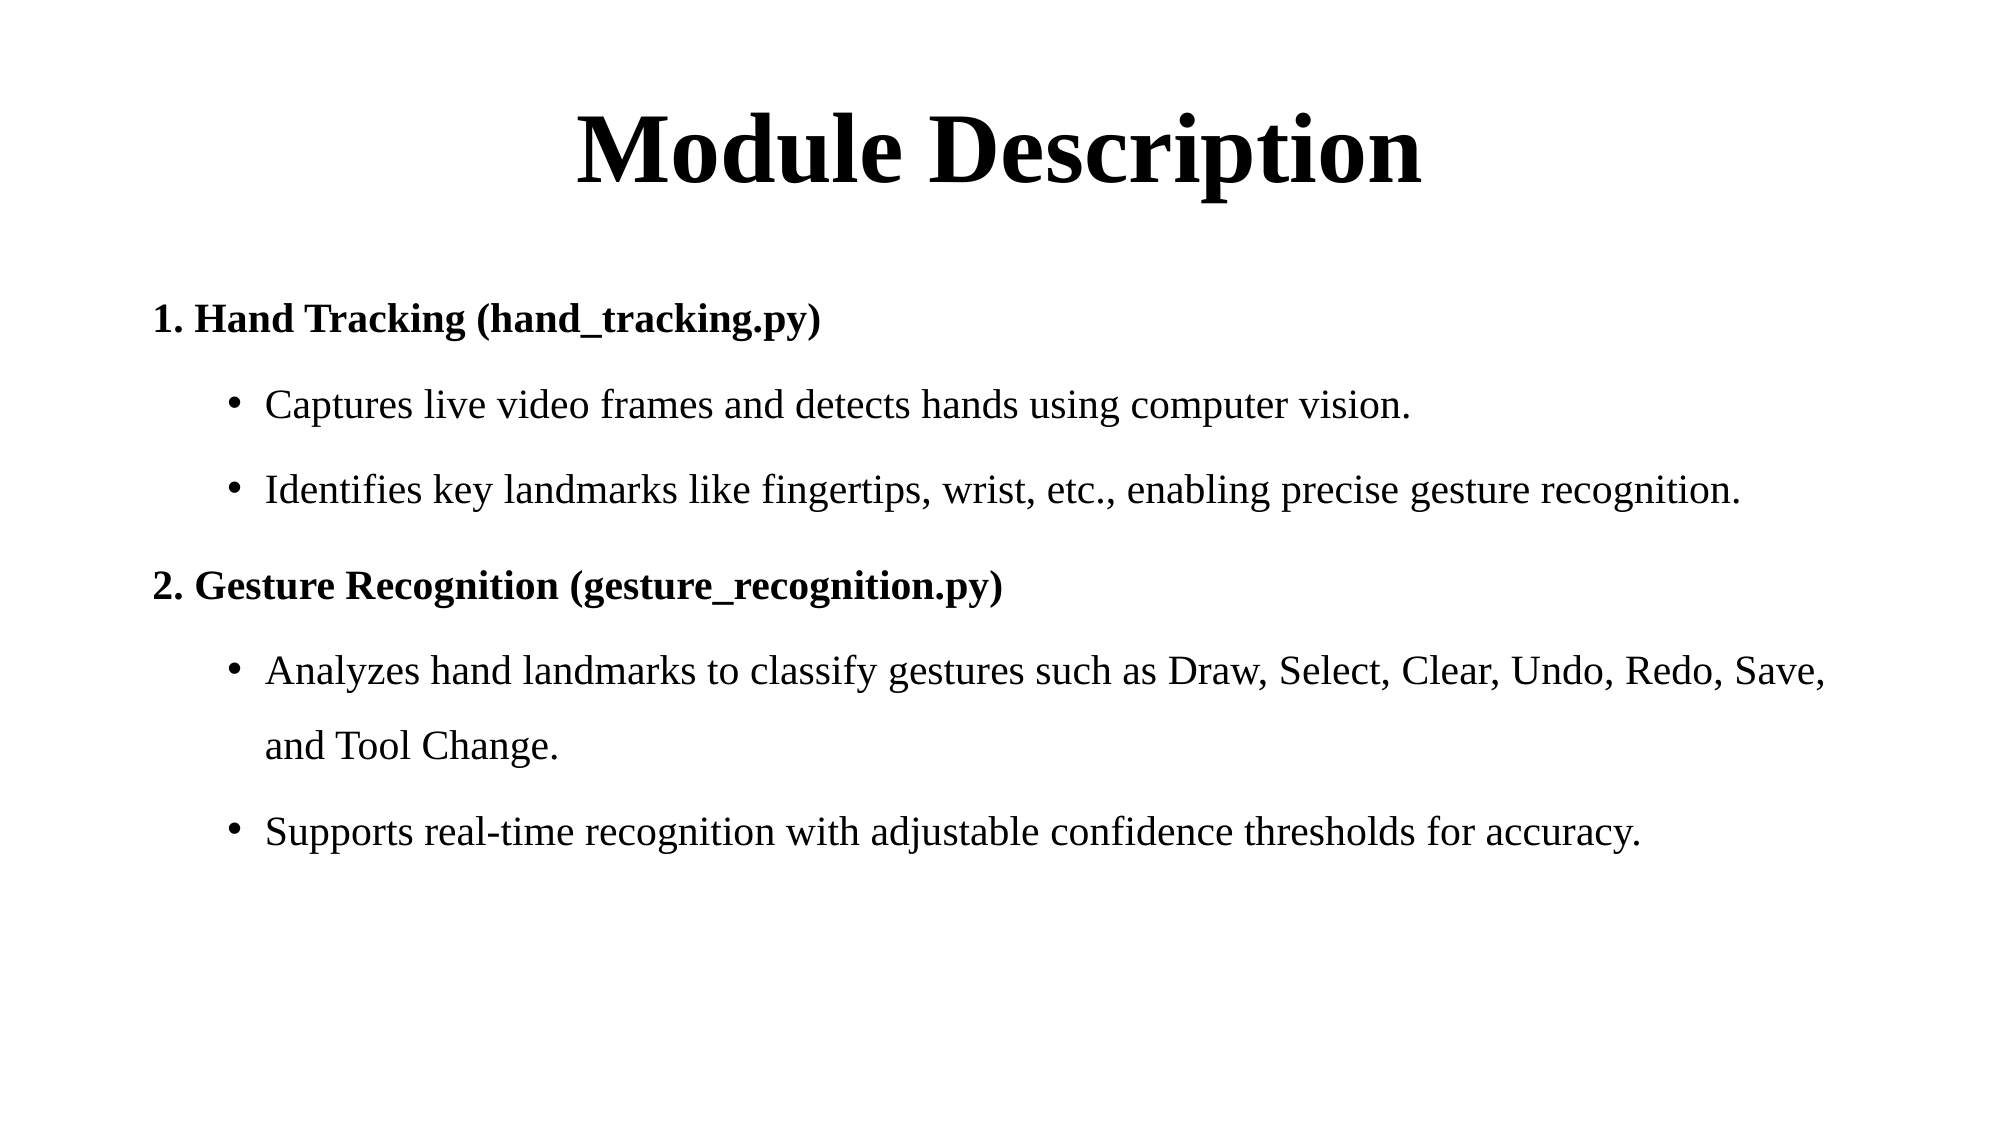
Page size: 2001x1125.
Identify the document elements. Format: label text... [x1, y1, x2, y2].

list 1. Hand Tracking (hand_tracking.py) Captures live video frames and detects hands using computer vision. Identifies key landmarks like fingertips, wrist, etc., enabling precise gesture recognition. 2. Gesture Recognition (gesture_recognition.py) Analyzes hand landmarks to classify gestures such as Draw, Select, Clear, Undo, Redo, Save, and Tool Change. Supports real-time recognition with adjustable confidence thresholds for accuracy. [137, 258, 1863, 973]
title Module Description [137, 41, 1863, 258]
